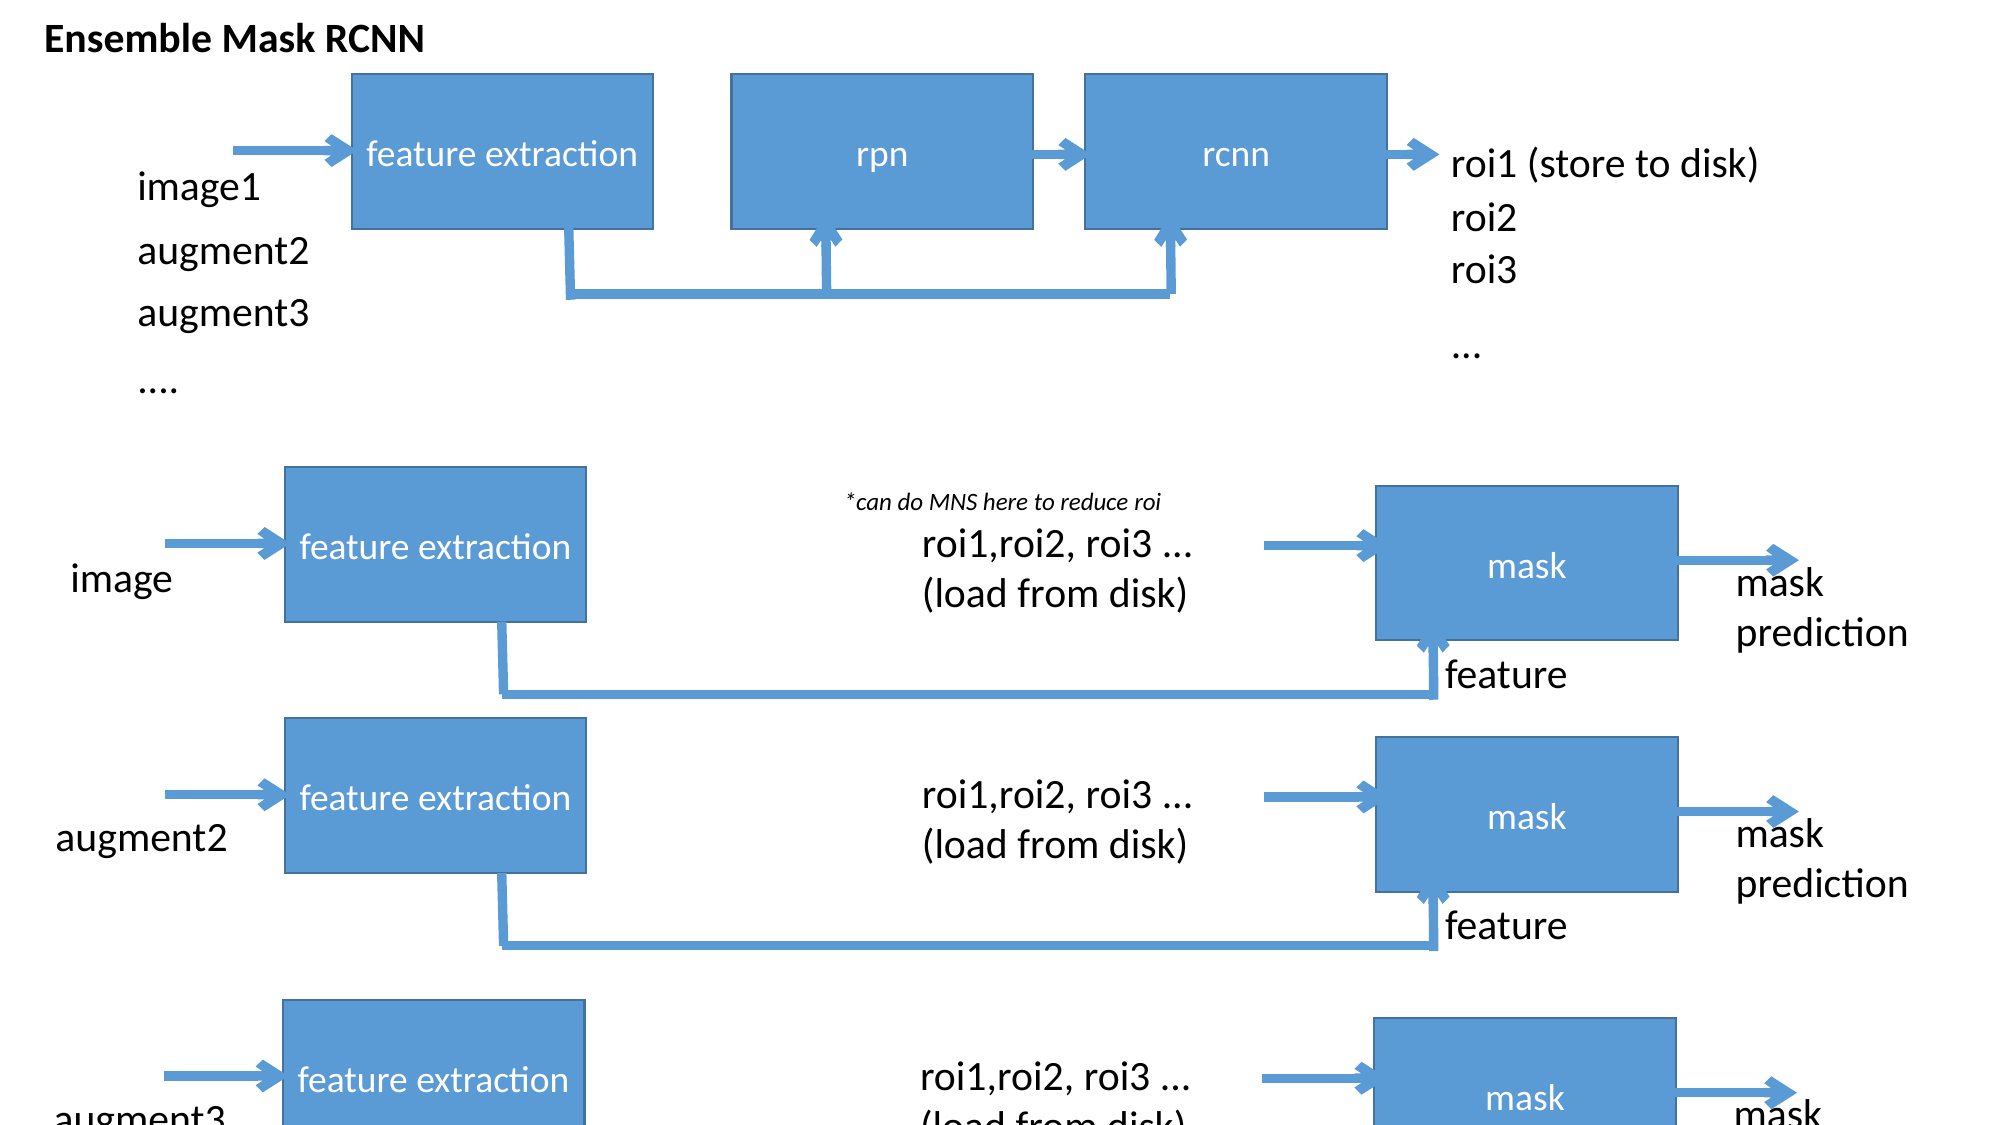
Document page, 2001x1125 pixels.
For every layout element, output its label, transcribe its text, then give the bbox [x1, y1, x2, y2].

text_box mask [1375, 485, 1679, 641]
text_box ... [1436, 309, 1828, 374]
text_box mask prediction [1718, 1079, 1956, 1125]
text_box feature [1430, 890, 1608, 956]
text_box roi1,roi2, roi3 ... (load from disk) [907, 523, 1299, 624]
text_box image1 [122, 150, 300, 216]
text_box augment3 [122, 277, 382, 343]
text_box .... [122, 344, 382, 410]
text_box feature extraction [284, 717, 587, 874]
text_box Ensemble Mask RCNN [29, 3, 596, 69]
text_box feature extraction [351, 73, 654, 230]
text_box mask prediction [1720, 547, 1958, 663]
text_box rpn [730, 73, 1034, 230]
text_box augment3 [38, 1083, 298, 1125]
text_box feature [1430, 638, 1608, 704]
text_box image [55, 543, 233, 609]
text_box mask prediction [1720, 798, 1958, 914]
text_box feature extraction [282, 999, 586, 1125]
text_box roi3 [1436, 234, 1828, 300]
text_box mask [1375, 736, 1679, 893]
text_box roi1,roi2, roi3 ... (load from disk) [907, 759, 1299, 875]
text_box roi2 [1436, 182, 1828, 234]
text_box augment2 [122, 216, 382, 277]
text_box roi1 (store to disk) [1436, 128, 1828, 182]
text_box rcnn [1084, 73, 1388, 230]
text_box roi1,roi2, roi3 ... (load from disk) [905, 1041, 1297, 1125]
text_box augment2 [40, 802, 300, 868]
text_box mask [1373, 1017, 1677, 1125]
text_box *can do MNS here to reduce roi [829, 477, 1540, 523]
text_box feature extraction [284, 466, 587, 623]
